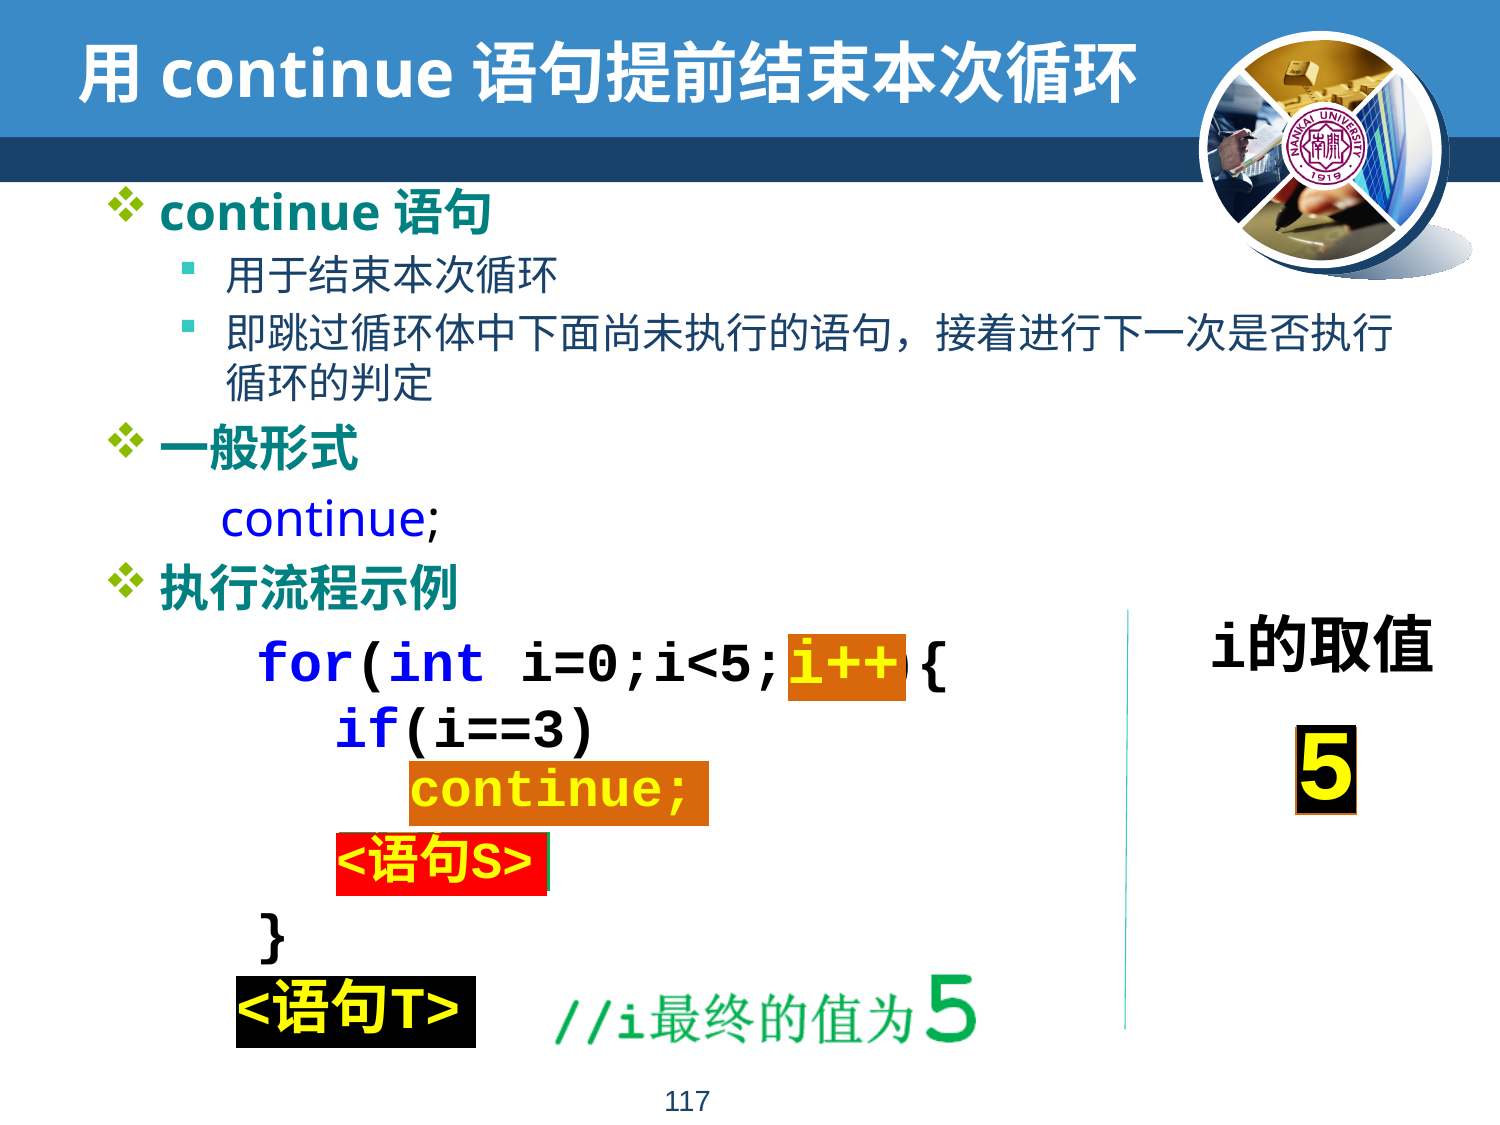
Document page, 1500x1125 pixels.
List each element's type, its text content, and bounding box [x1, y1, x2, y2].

title 用continue语句提前结束本次循环 [62, 24, 1275, 118]
slide_number 116 [512, 1074, 863, 1114]
picture [233, 615, 1034, 1059]
picture [1207, 40, 1433, 172]
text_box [1124, 609, 1128, 1030]
picture [1206, 599, 1438, 689]
list continue语句 用于结束本次循环 即跳过循环体中下面尚未执行的语句，接着进行下一次是否执行循环的判定 一般形式 continue; 执行流程示例 [88, 172, 1439, 615]
picture [1292, 692, 1360, 835]
